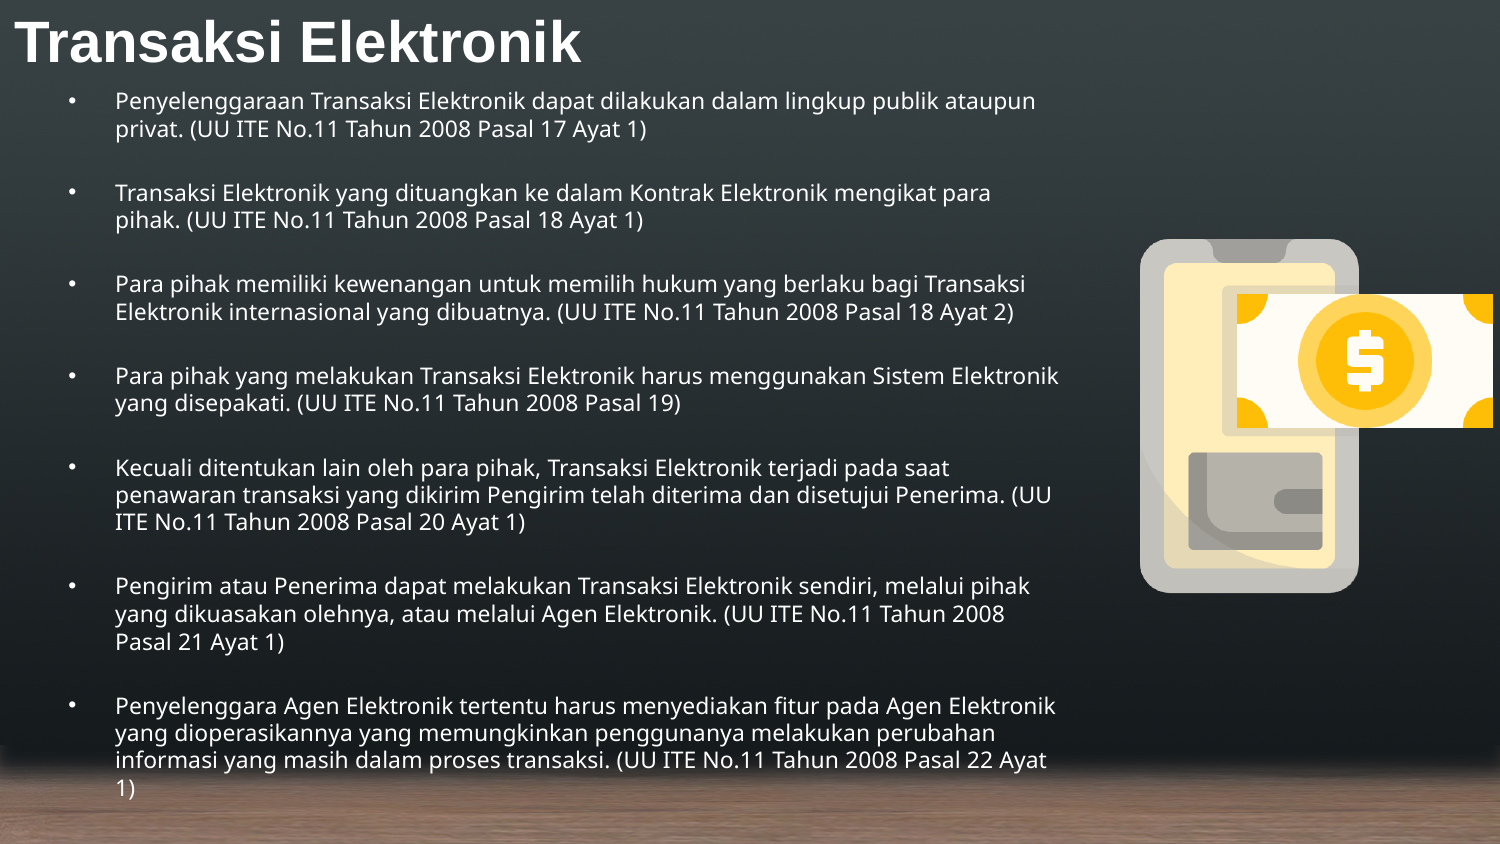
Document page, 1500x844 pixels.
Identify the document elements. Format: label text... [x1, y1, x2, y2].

list Penyelenggaraan Transaksi Elektronik dapat dilakukan dalam lingkup publik ataupun privat. (UU ITE No.11 Tahun 2008 Pasal 17 Ayat 1) Transaksi Elektronik yang dituangkan ke dalam Kontrak Elektronik mengikat para pihak. (UU ITE No.11 Tahun 2008 Pasal 18 Ayat 1) Para pihak memiliki kewenangan untuk memilih hukum yang berlaku bagi Transaksi Elektronik internasional yang dibuatnya. (UU ITE No.11 Tahun 2008 Pasal 18 Ayat 2) Para pihak yang melakukan Transaksi Elektronik harus menggunakan Sistem Elektronik yang disepakati. (UU ITE No.11 Tahun 2008 Pasal 19) Kecuali ditentukan lain oleh para pihak, Transaksi Elektronik terjadi pada saat penawaran transaksi yang dikirim Pengirim telah diterima dan disetujui Penerima. (UU ITE No.11 Tahun 2008 Pasal 20 Ayat 1) Pengirim atau Penerima dapat melakukan Transaksi Elektronik sendiri, melalui pihak yang dikuasakan olehnya, atau melalui Agen Elektronik. (UU ITE No.11 Tahun 2008 Pasal 21 Ayat 1) Penyelenggara Agen Elektronik tertentu harus menyediakan fitur pada Agen Elektronik yang dioperasikannya yang memungkinkan penggunanya melakukan perubahan informasi yang masih dalam proses transaksi. (UU ITE No.11 Tahun 2008 Pasal 22 Ayat 1) [3, 79, 1079, 281]
picture [0, 80, 1500, 844]
title Transaksi Elektronik [0, 0, 1500, 80]
